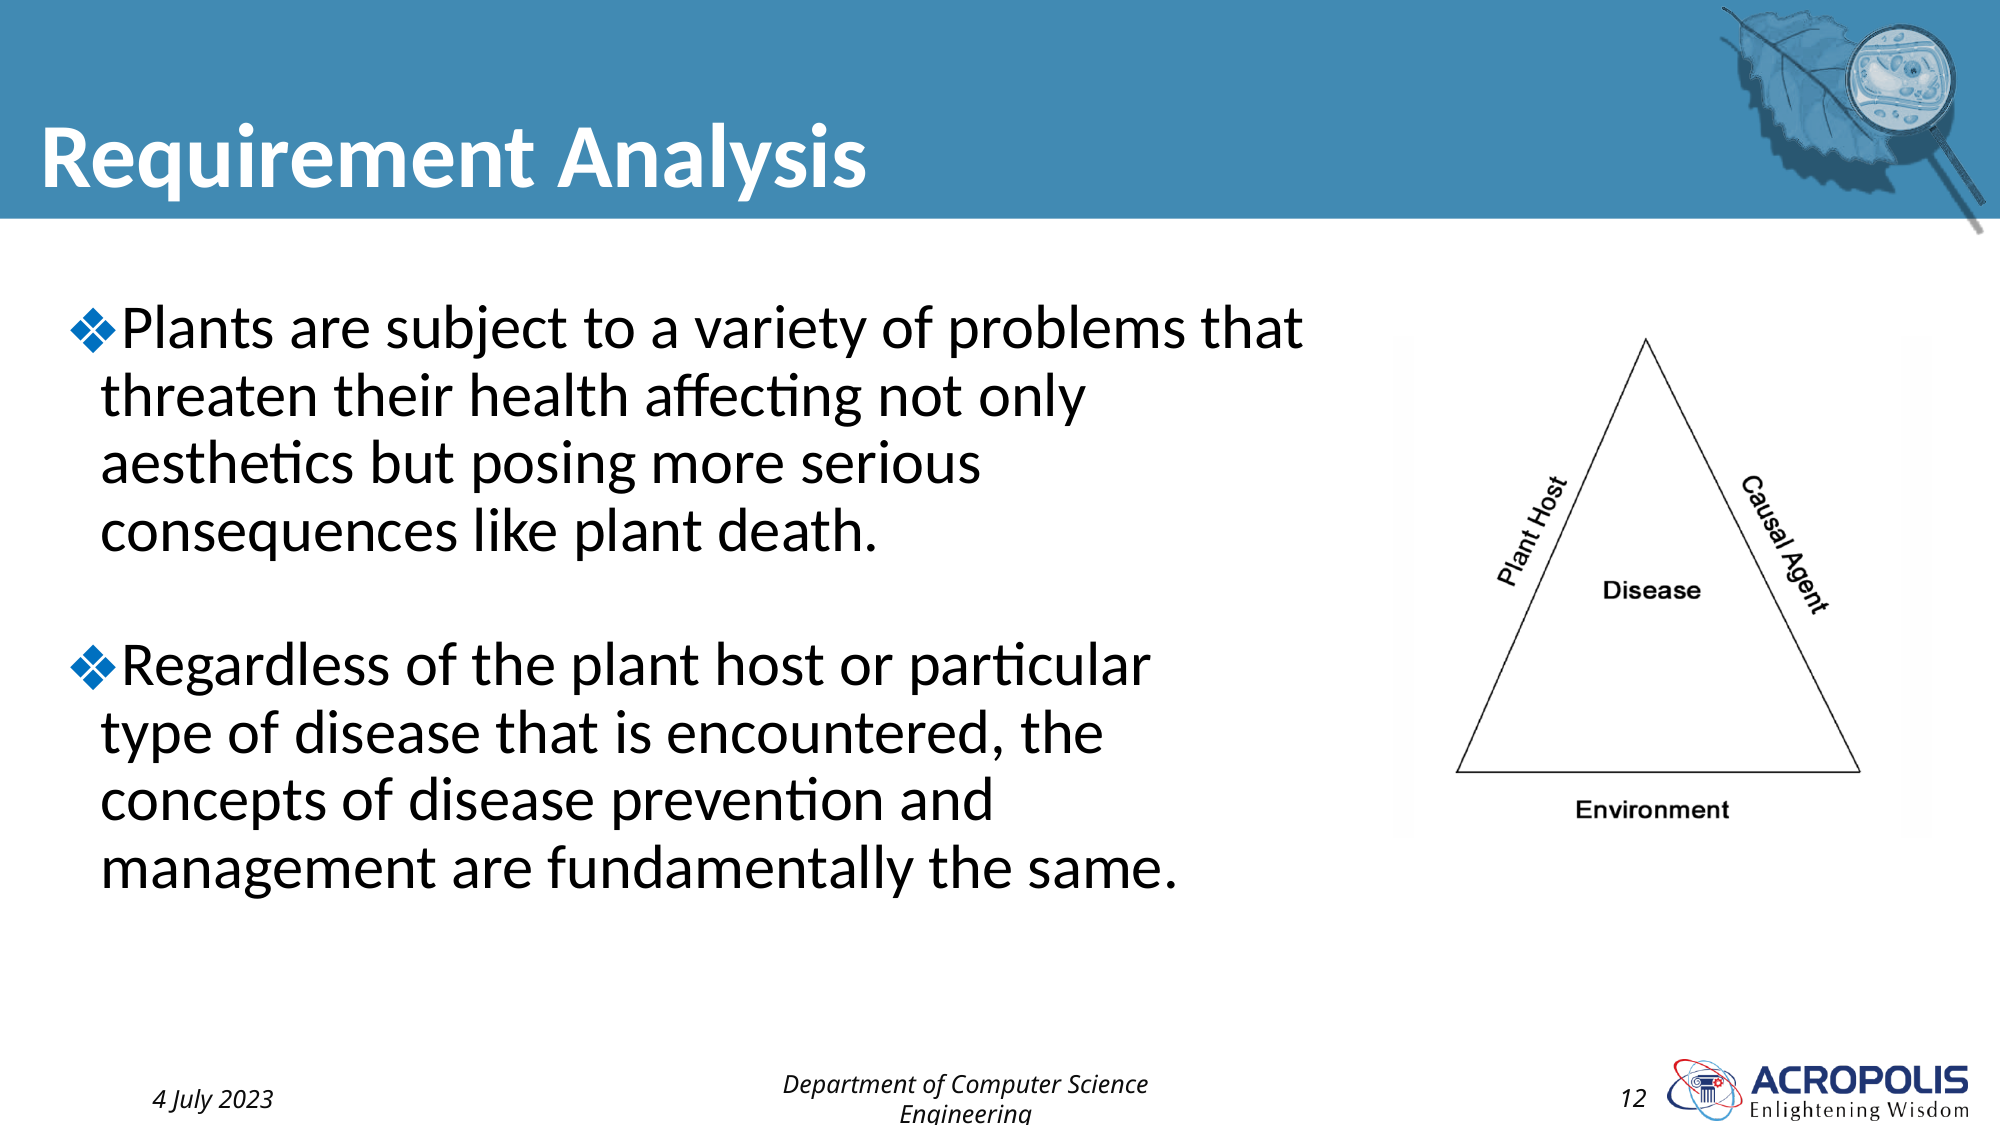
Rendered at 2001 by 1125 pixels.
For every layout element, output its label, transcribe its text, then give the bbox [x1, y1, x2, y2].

picture [1721, 6, 1988, 207]
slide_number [137, 1076, 663, 1122]
picture [1393, 336, 1932, 839]
slide_number ‹#› [1436, 1076, 1662, 1122]
title Requirement Analysis [25, 0, 1974, 214]
list Plants are subject to a variety of problems that threaten their health affecting not only aesthetics but posing more serious consequences like plant death. Regardless of the plant host or particular type of disease that is encountered, the concepts of disease prevention and management are fundamentally the same. [48, 287, 1486, 960]
footer Department of Computer Science Engineering [703, 1076, 1229, 1122]
picture [1667, 1059, 1968, 1121]
